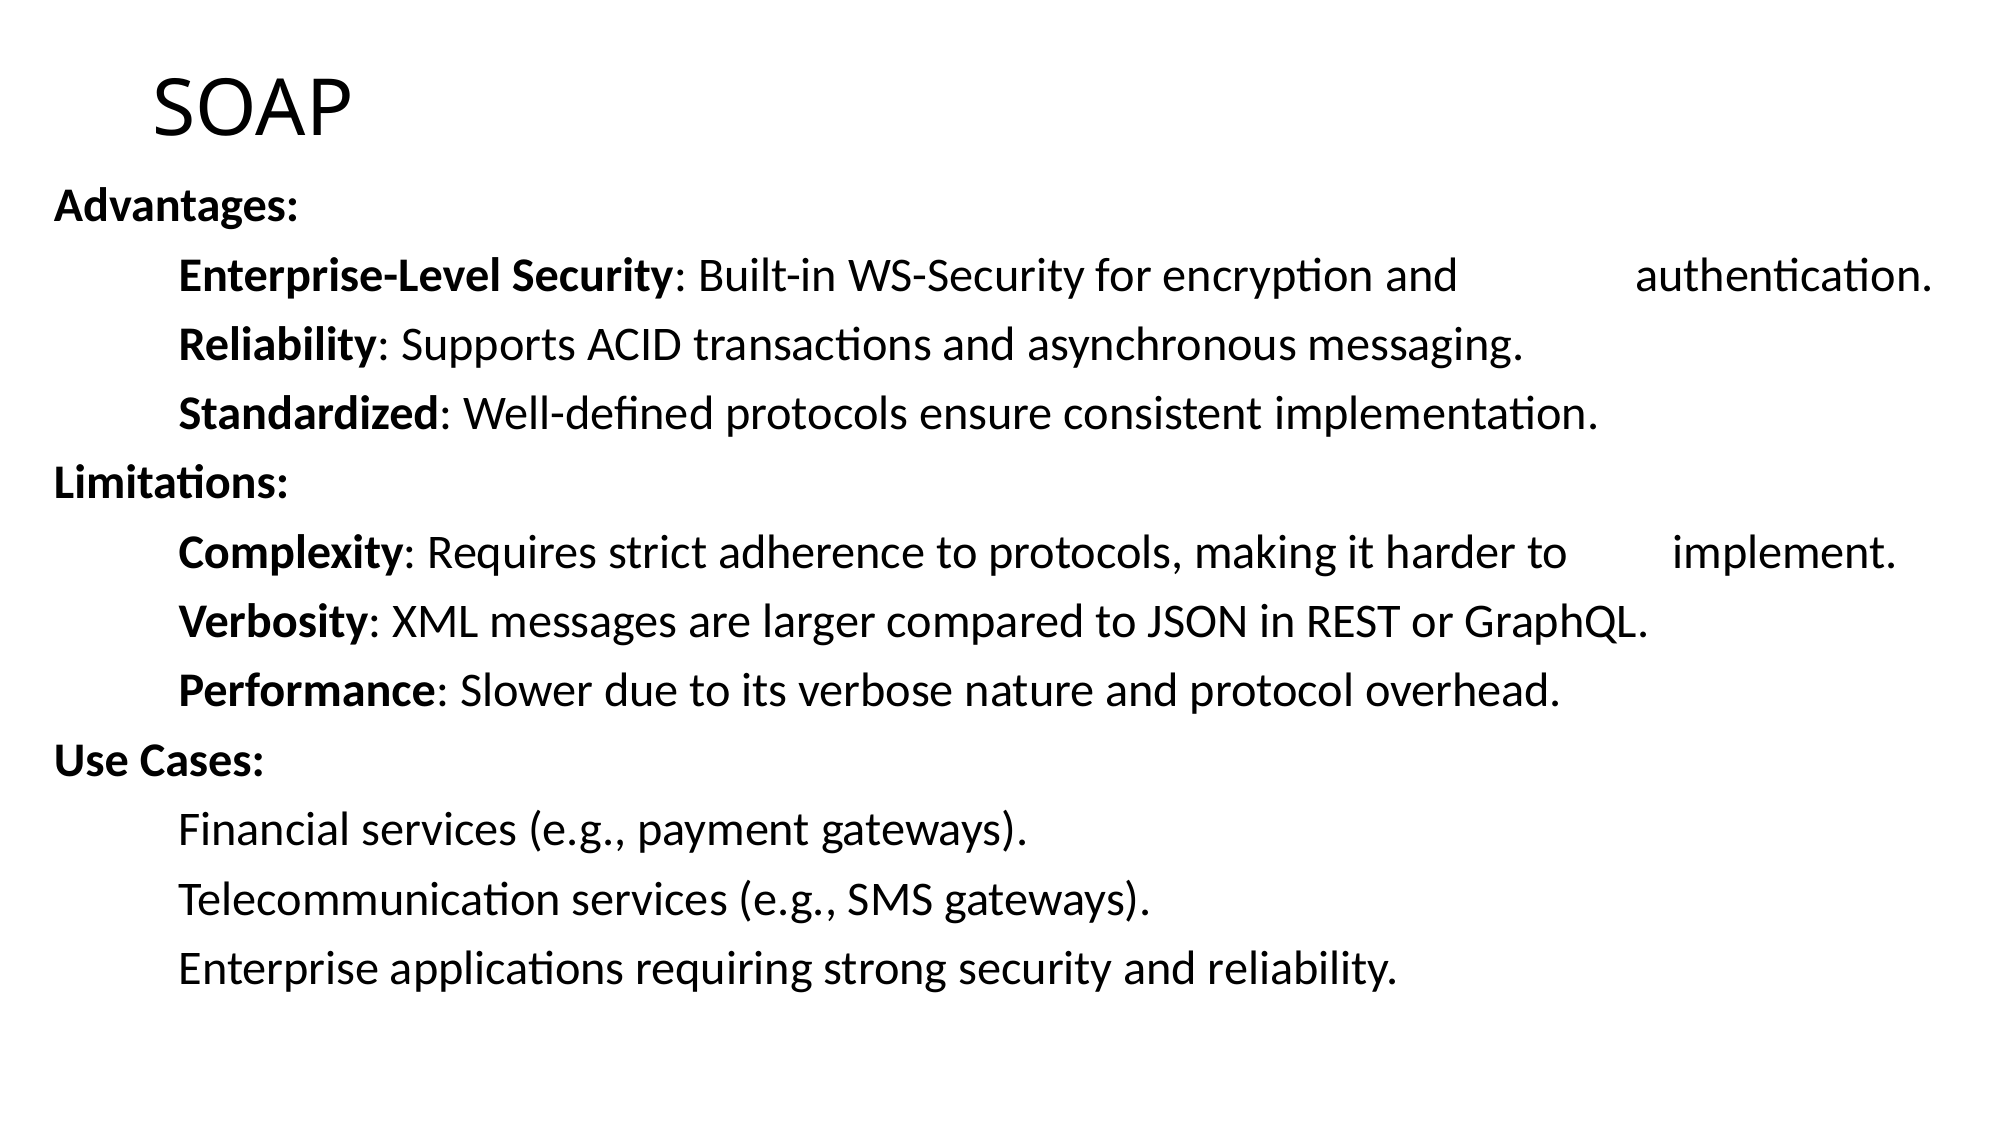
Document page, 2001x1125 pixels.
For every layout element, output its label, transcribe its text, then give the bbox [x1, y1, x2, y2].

list Advantages: Enterprise-Level Security: Built-in WS-Security for encryption and authentication. Reliability: Supports ACID transactions and asynchronous messaging. Standardized: Well-defined protocols ensure consistent implementation. Limitations: Complexity: Requires strict adherence to protocols, making it harder to implement. Verbosity: XML messages are larger compared to JSON in REST or GraphQL. Performance: Slower due to its verbose nature and protocol overhead. Use Cases: Financial services (e.g., payment gateways). Telecommunication services (e.g., SMS gateways). Enterprise applications requiring strong security and reliability. [38, 172, 1950, 1014]
title SOAP [137, 59, 1863, 161]
